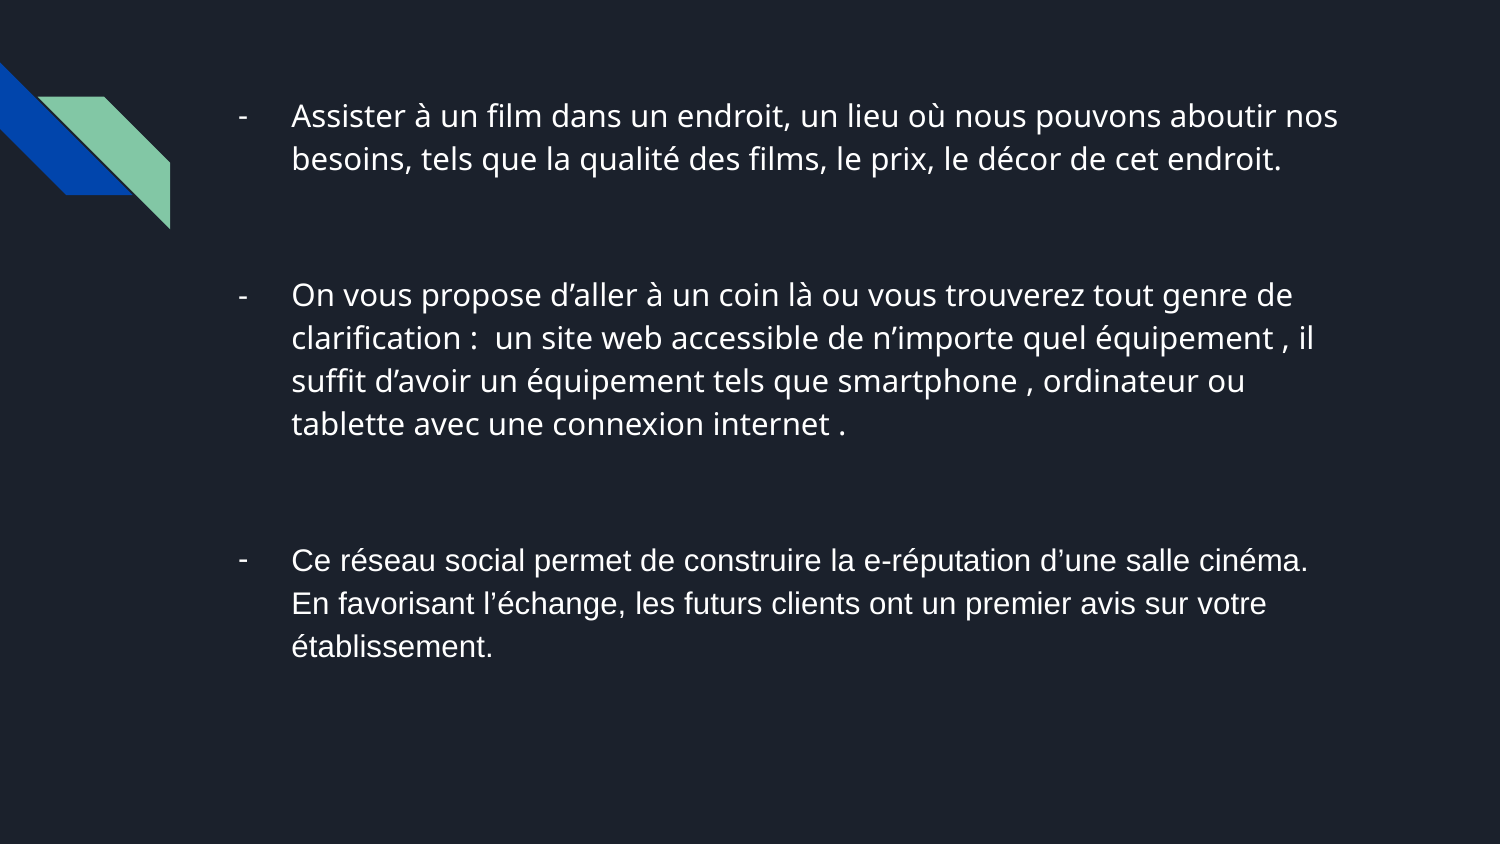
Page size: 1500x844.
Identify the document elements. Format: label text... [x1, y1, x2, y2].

list Assister à un film dans un endroit, un lieu où nous pouvons aboutir nos besoins, tels que la qualité des films, le prix, le décor de cet endroit. On vous propose d’aller à un coin là ou vous trouverez tout genre de clarification : un site web accessible de n’importe quel équipement , il suffit d’avoir un équipement tels que smartphone , ordinateur ou tablette avec une connexion internet . Ce réseau social permet de construire la e-réputation d’une salle cinéma. En favorisant l’échange, les futurs clients ont un premier avis sur votre établissement. [201, 75, 1357, 752]
